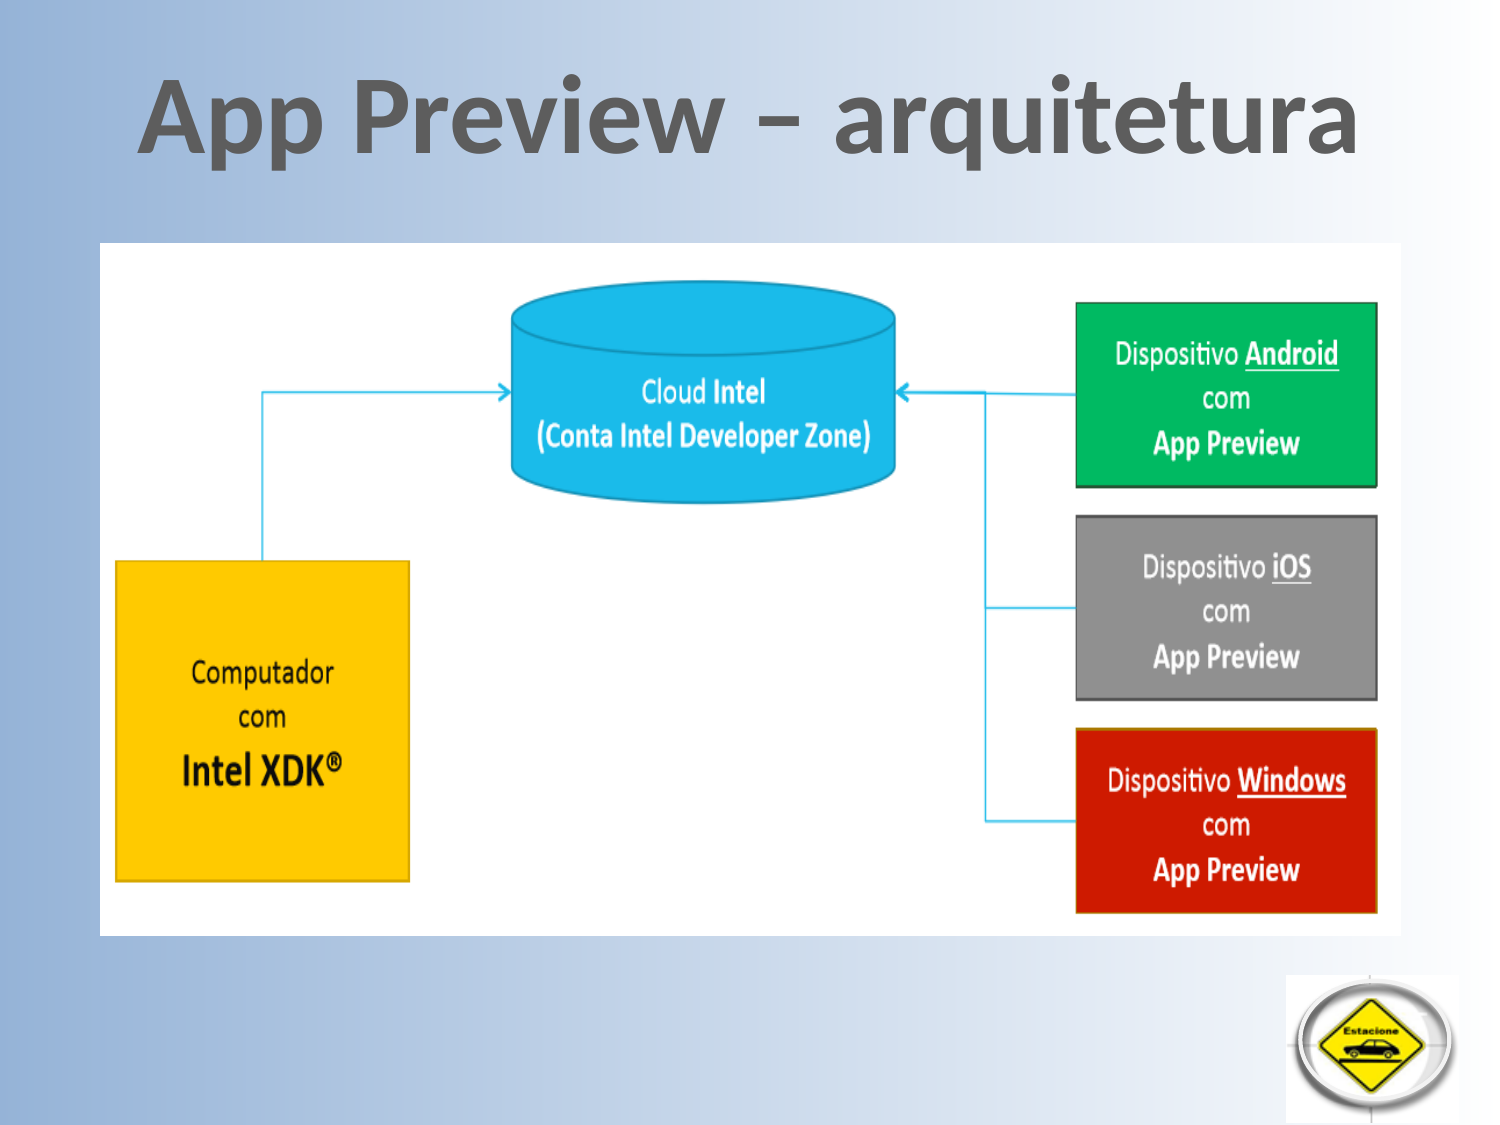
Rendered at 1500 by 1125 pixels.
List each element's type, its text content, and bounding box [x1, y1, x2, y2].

picture [100, 243, 1401, 936]
text_box App Preview – arquitetura [0, 5, 1458, 212]
picture [1286, 975, 1459, 1124]
